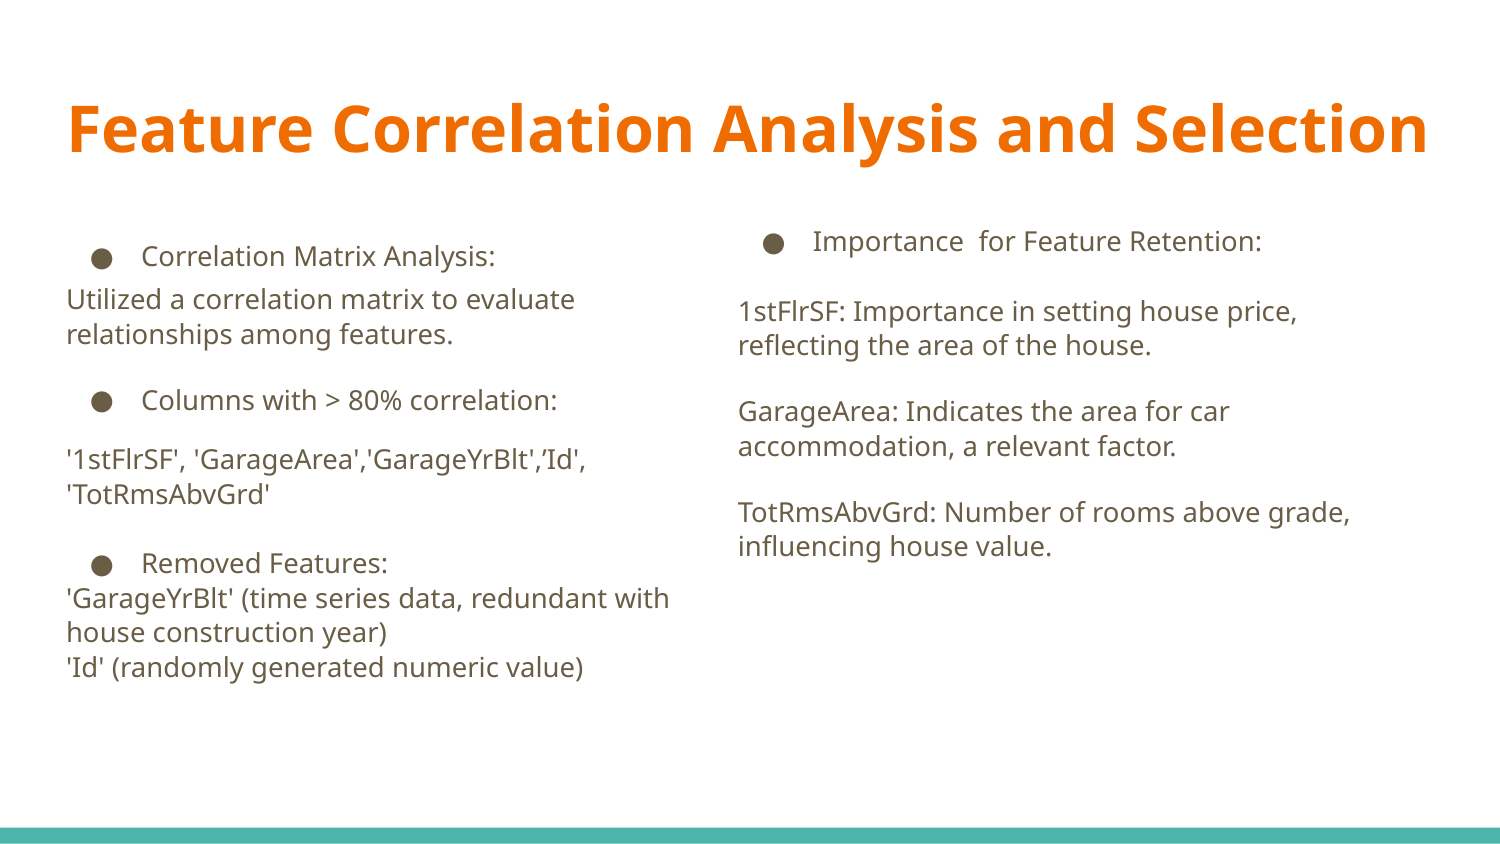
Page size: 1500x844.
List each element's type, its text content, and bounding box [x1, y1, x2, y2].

title Feature Correlation Analysis and Selection [51, 72, 1449, 189]
list Importance for Feature Retention: 1stFlrSF: Importance in setting house price, reflecting the area of the house. GarageArea: Indicates the area for car accommodation, a relevant factor. TotRmsAbvGrd: Number of rooms above grade, influencing house value. [722, 207, 1422, 750]
list Correlation Matrix Analysis: Utilized a correlation matrix to evaluate relationships among features. Columns with > 80% correlation: '1stFlrSF', 'GarageArea','GarageYrBlt',’Id', 'TotRmsAbvGrd' Removed Features: 'GarageYrBlt' (time series data, redundant with house construction year) 'Id' (randomly generated numeric value) [51, 207, 722, 750]
